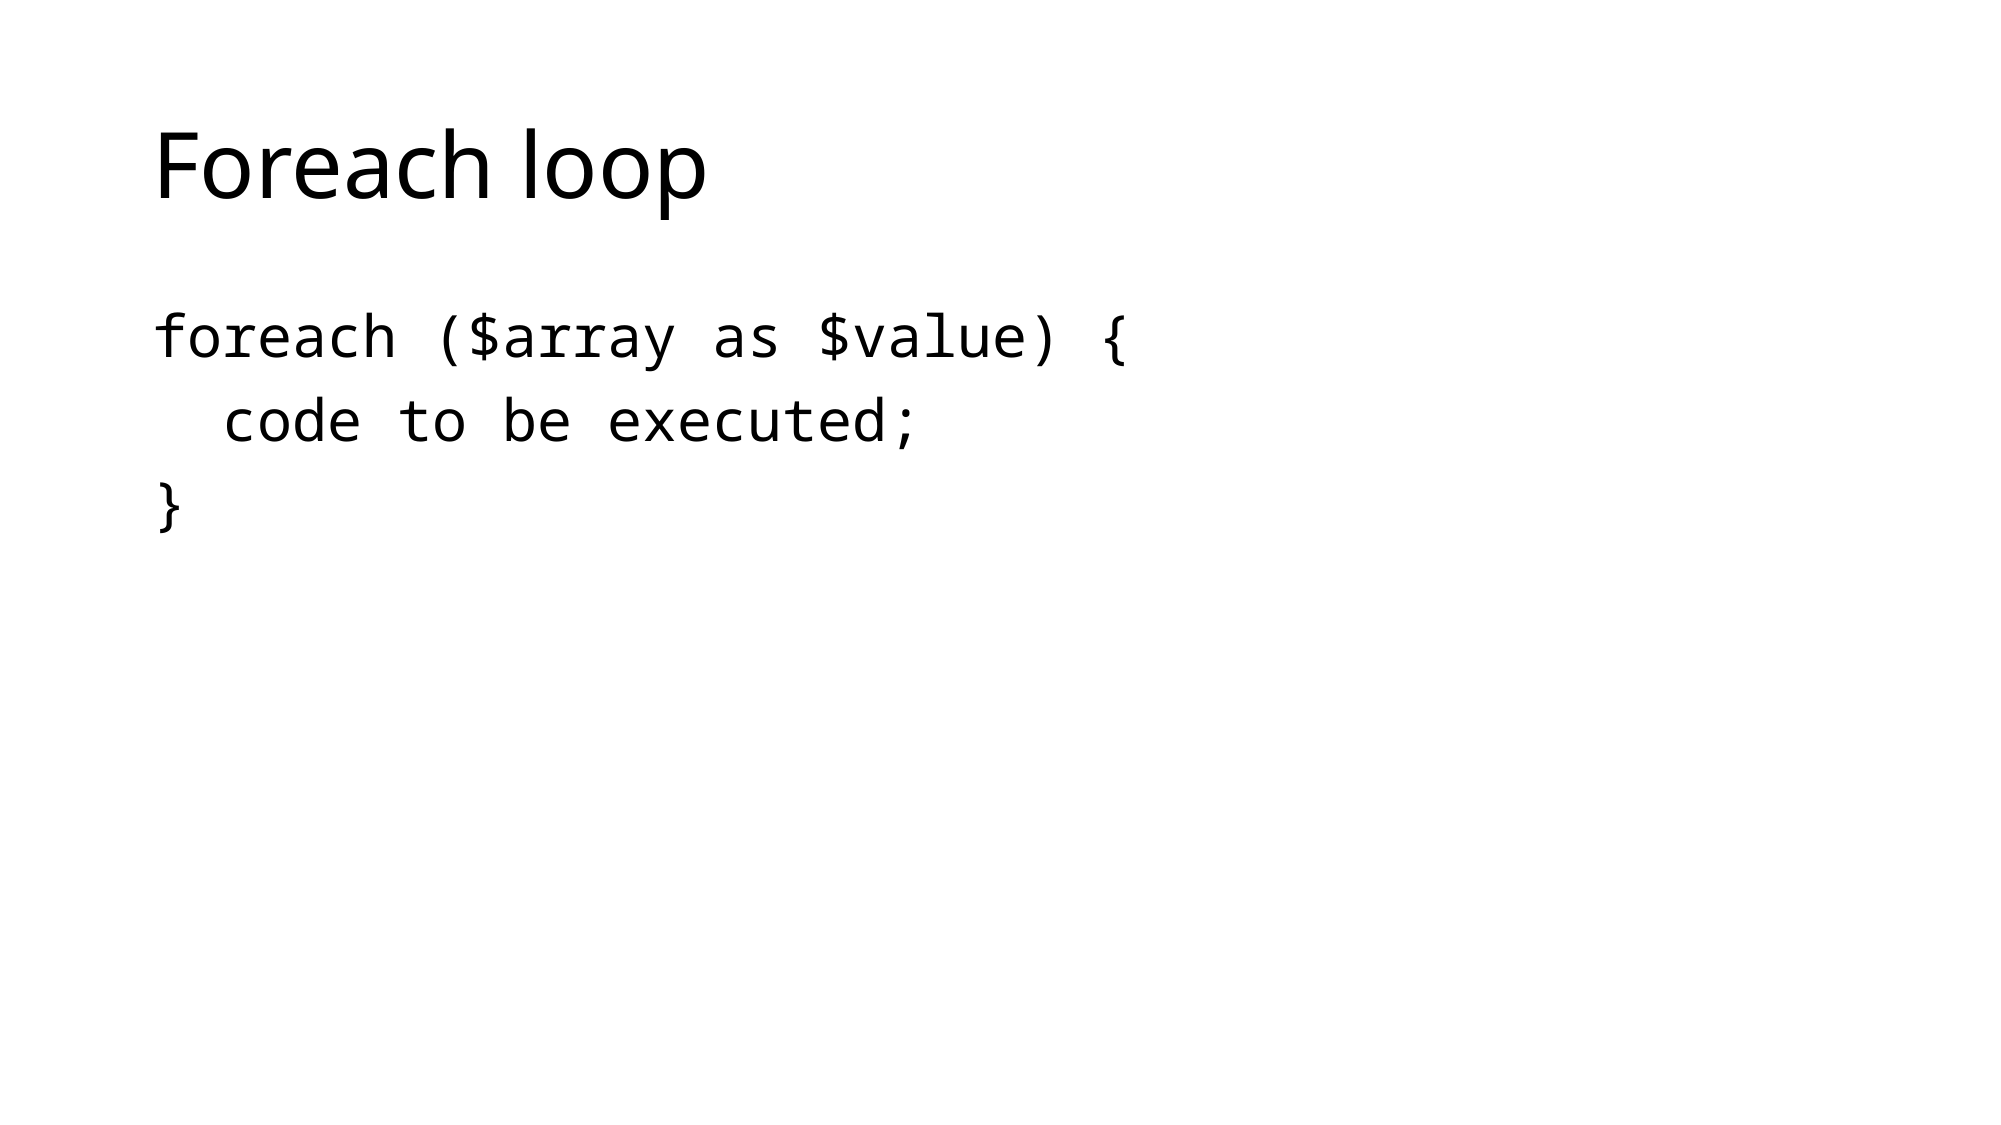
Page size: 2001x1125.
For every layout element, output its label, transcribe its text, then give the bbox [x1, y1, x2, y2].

list foreach ($array as $value) { code to be executed; } [137, 299, 1863, 1014]
title Foreach loop [137, 59, 1863, 278]
